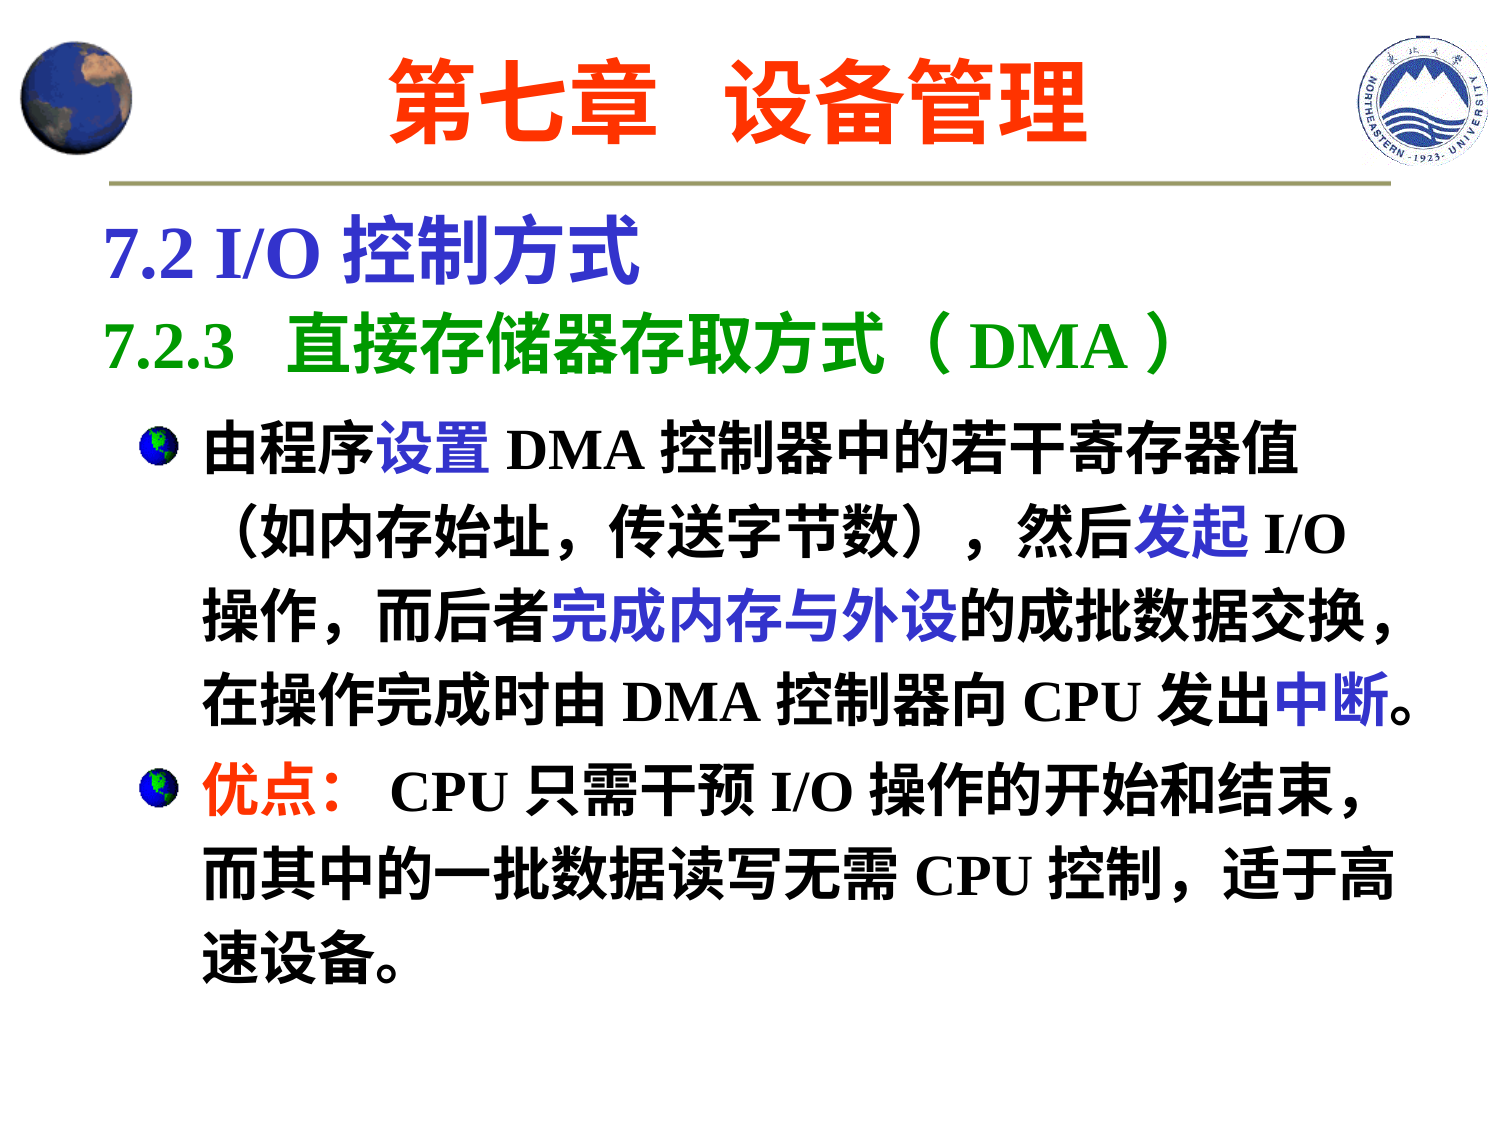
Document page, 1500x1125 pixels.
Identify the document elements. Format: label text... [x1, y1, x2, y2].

text_box 7.2 I/O控制方式 7.2.3 直接存储器存取方式（DMA） [87, 187, 1400, 389]
picture [109, 175, 1391, 187]
text_box 第七章 设备管理 [174, 37, 1300, 163]
picture [138, 425, 180, 467]
picture [1352, 33, 1490, 171]
picture [0, 37, 138, 161]
picture [138, 767, 180, 809]
text_box 由程序设置DMA控制器中的若干寄存器值（如内存始址，传送字节数），然后发起I/O操作，而后者完成内存与外设的成批数据交换，在操作完成时由DMA控制器向CPU发出中断。 优点：CPU只需干预I/O操作的开始和结束，而其中的一批数据读写无需CPU控制，适于高速设备。 [123, 389, 1421, 999]
